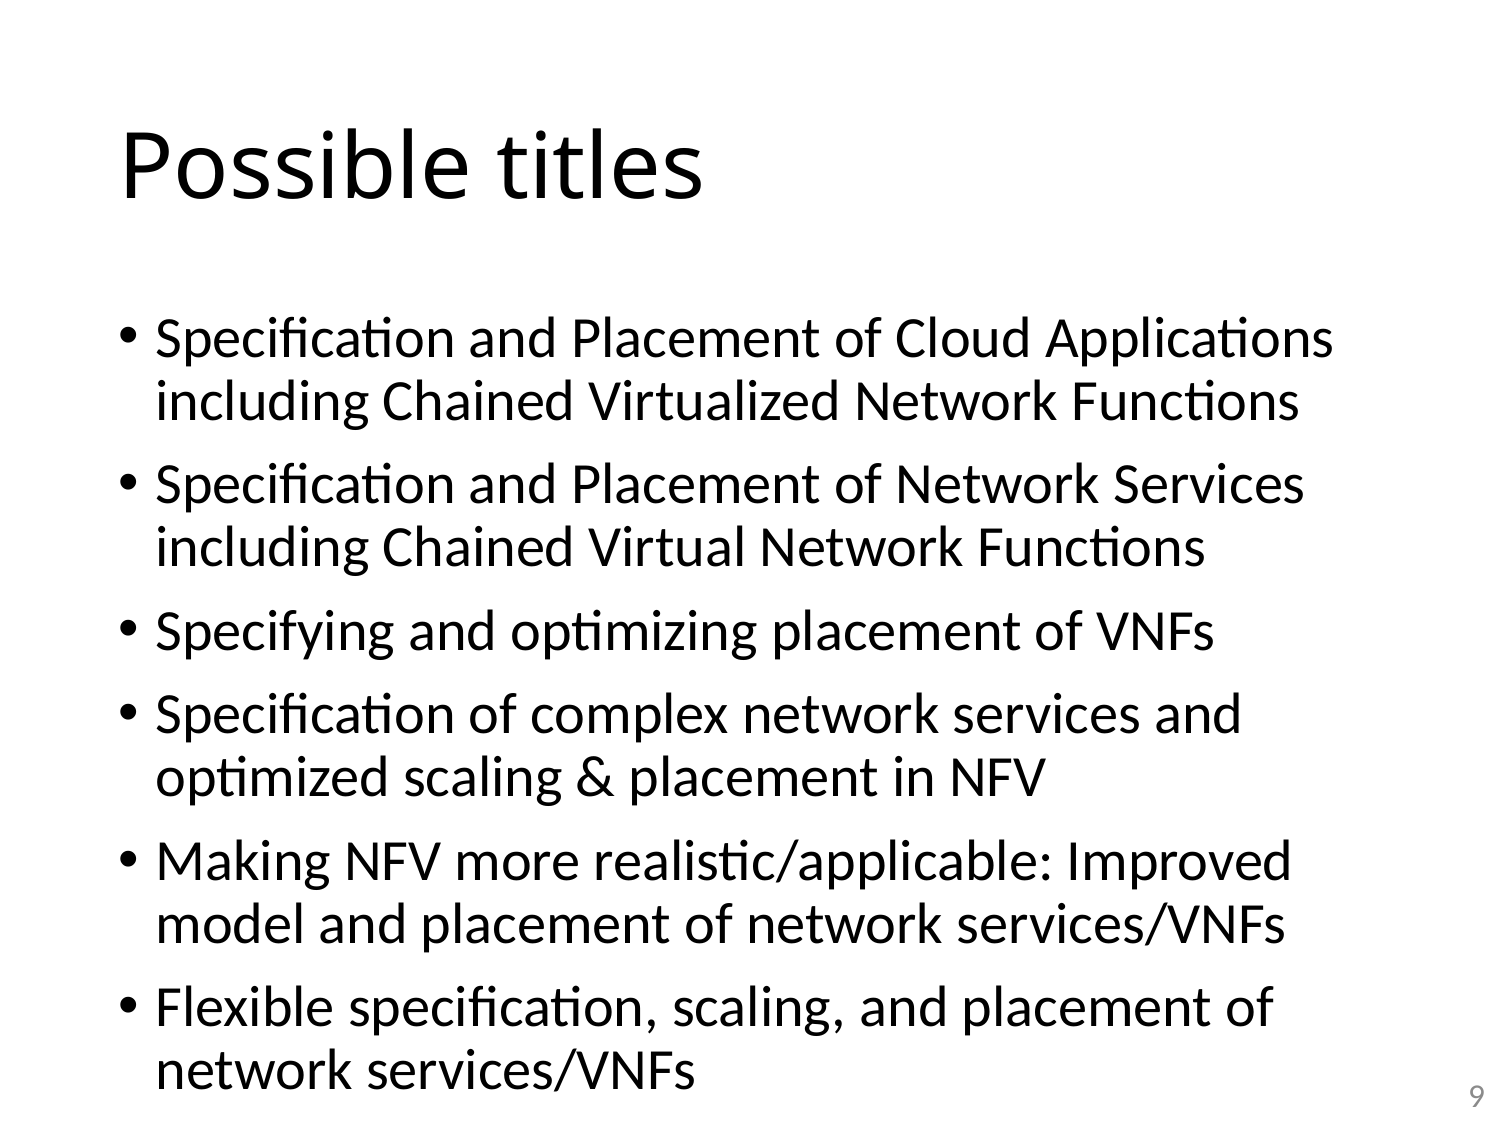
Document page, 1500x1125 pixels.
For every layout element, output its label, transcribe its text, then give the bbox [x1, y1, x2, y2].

list Specification and Placement of Cloud Applications including Chained Virtualized Network Functions Specification and Placement of Network Services including Chained Virtual Network Functions Specifying and optimizing placement of VNFs Specification of complex network services and optimized scaling & placement in NFV Making NFV more realistic/applicable: Improved model and placement of network services/VNFs Flexible specification, scaling, and placement of network services/VNFs [103, 299, 1397, 1125]
title Possible titles [103, 59, 1397, 278]
slide_number 9 [1162, 1064, 1500, 1125]
